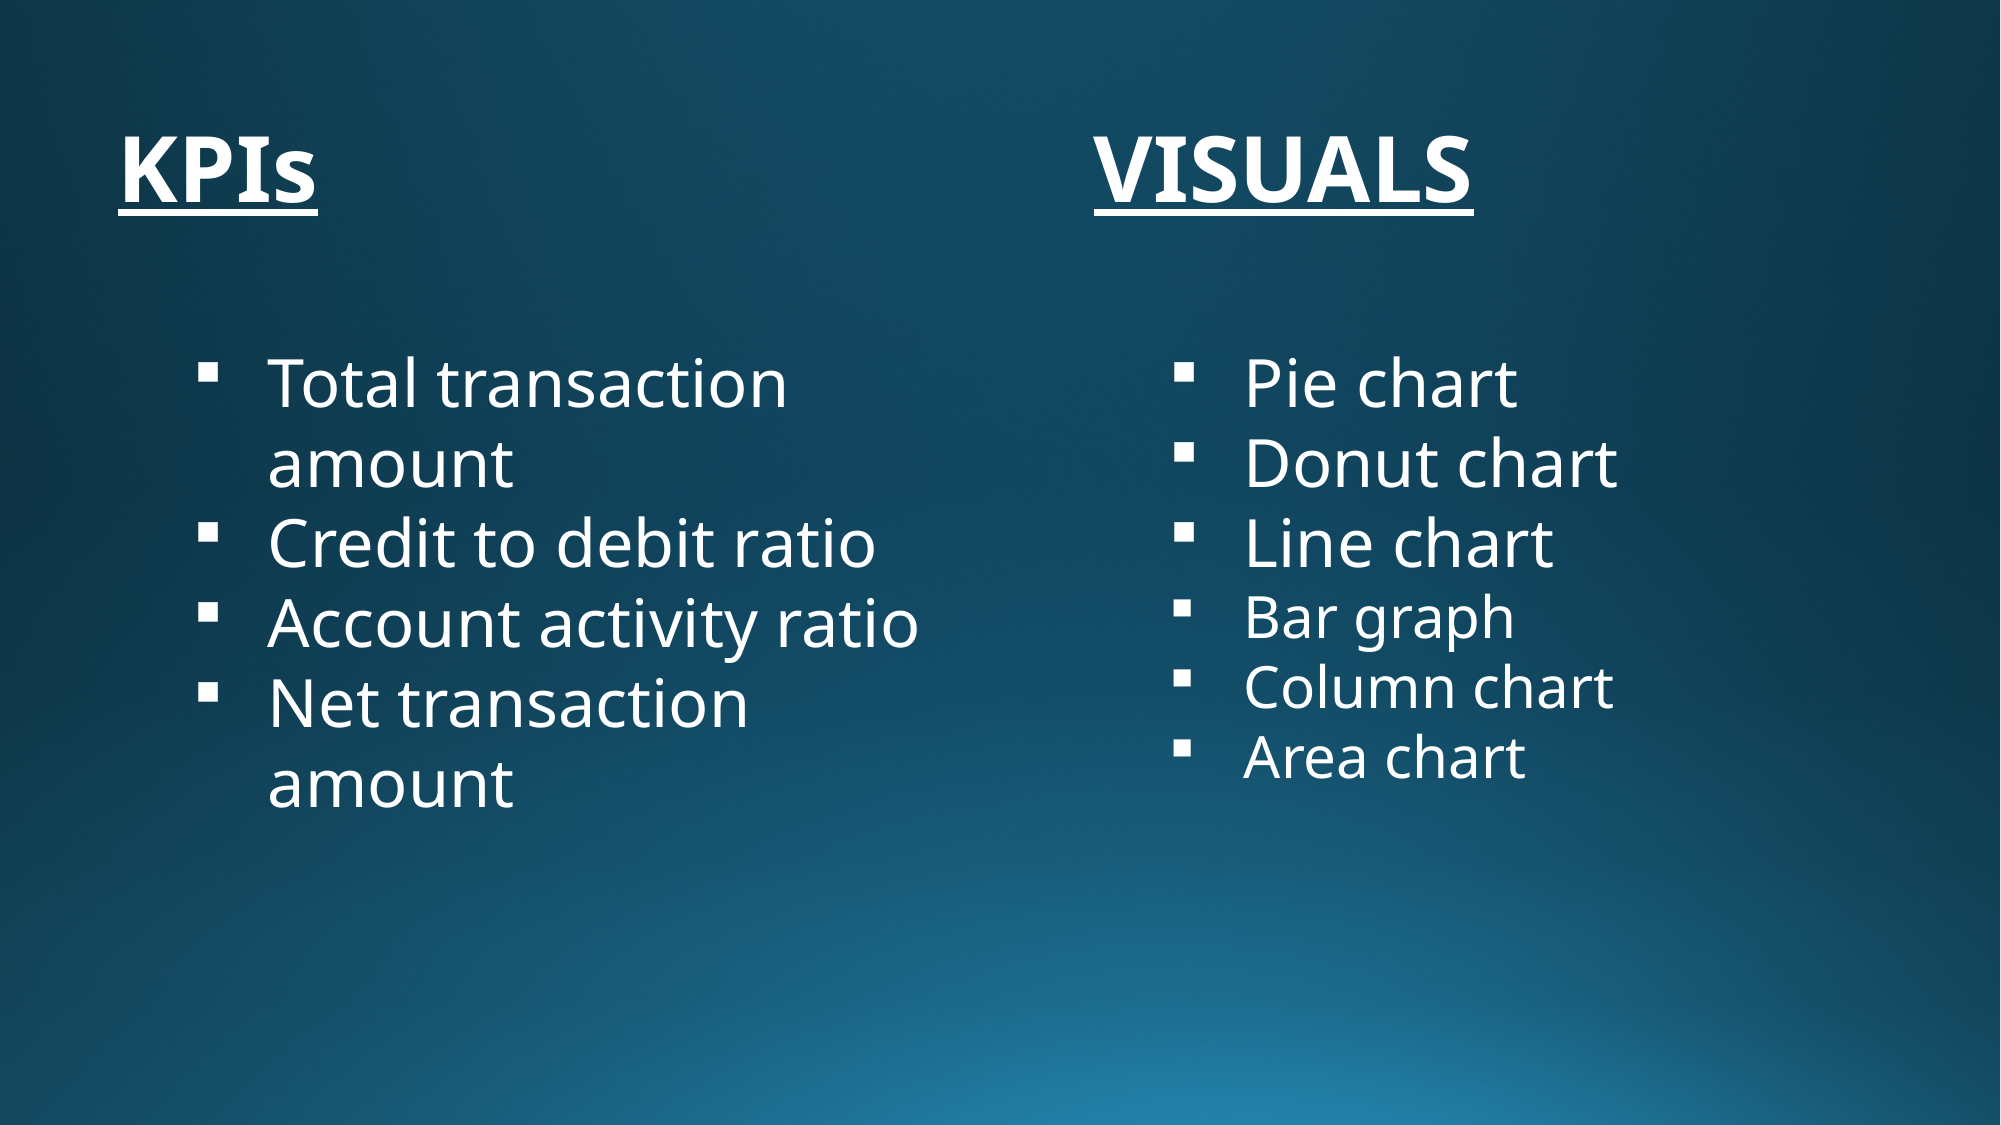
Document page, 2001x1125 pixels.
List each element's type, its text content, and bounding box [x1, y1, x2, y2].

text_box VISUALS Pie chart Donut chart Line chart Bar graph Column chart Area chart [1078, 103, 1899, 878]
text_box KPIs Total transaction amount Credit to debit ratio Account activity ratio Net transaction amount [103, 103, 988, 988]
picture [0, 0, 2001, 1125]
